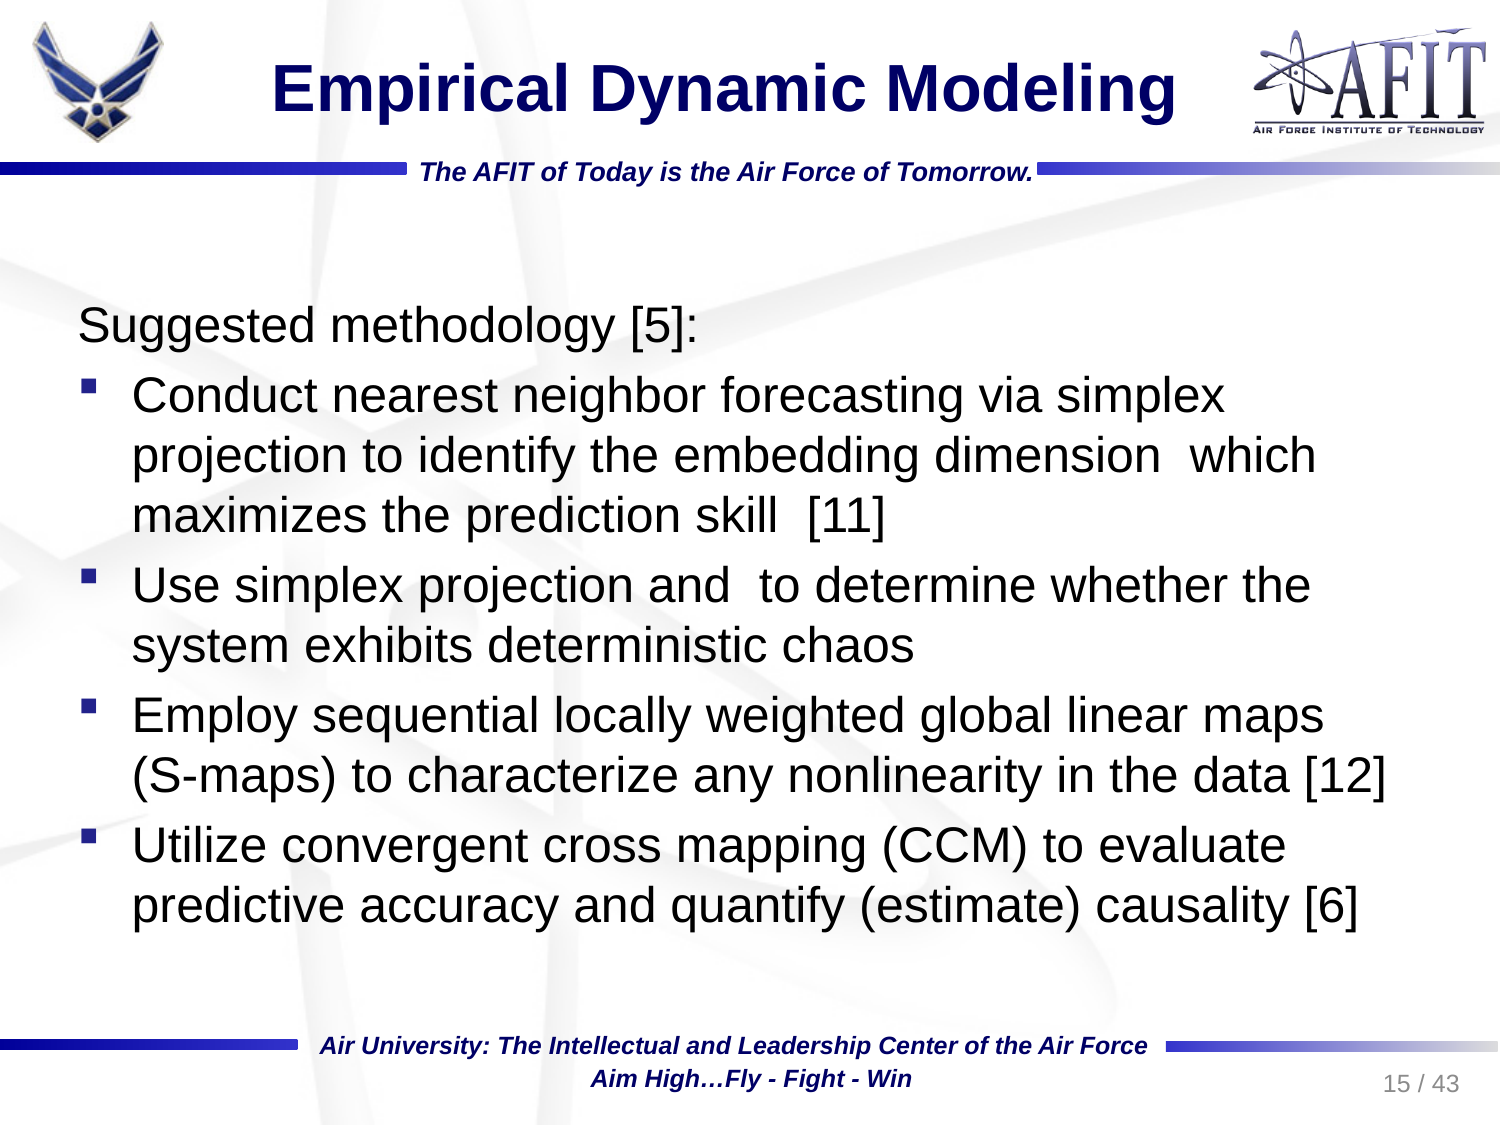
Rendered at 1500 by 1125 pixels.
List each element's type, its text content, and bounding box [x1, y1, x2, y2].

slide_number 15 / 43 [1125, 1052, 1475, 1113]
picture [32, 21, 87, 143]
title Empirical Dynamic Modeling [87, 0, 1363, 169]
